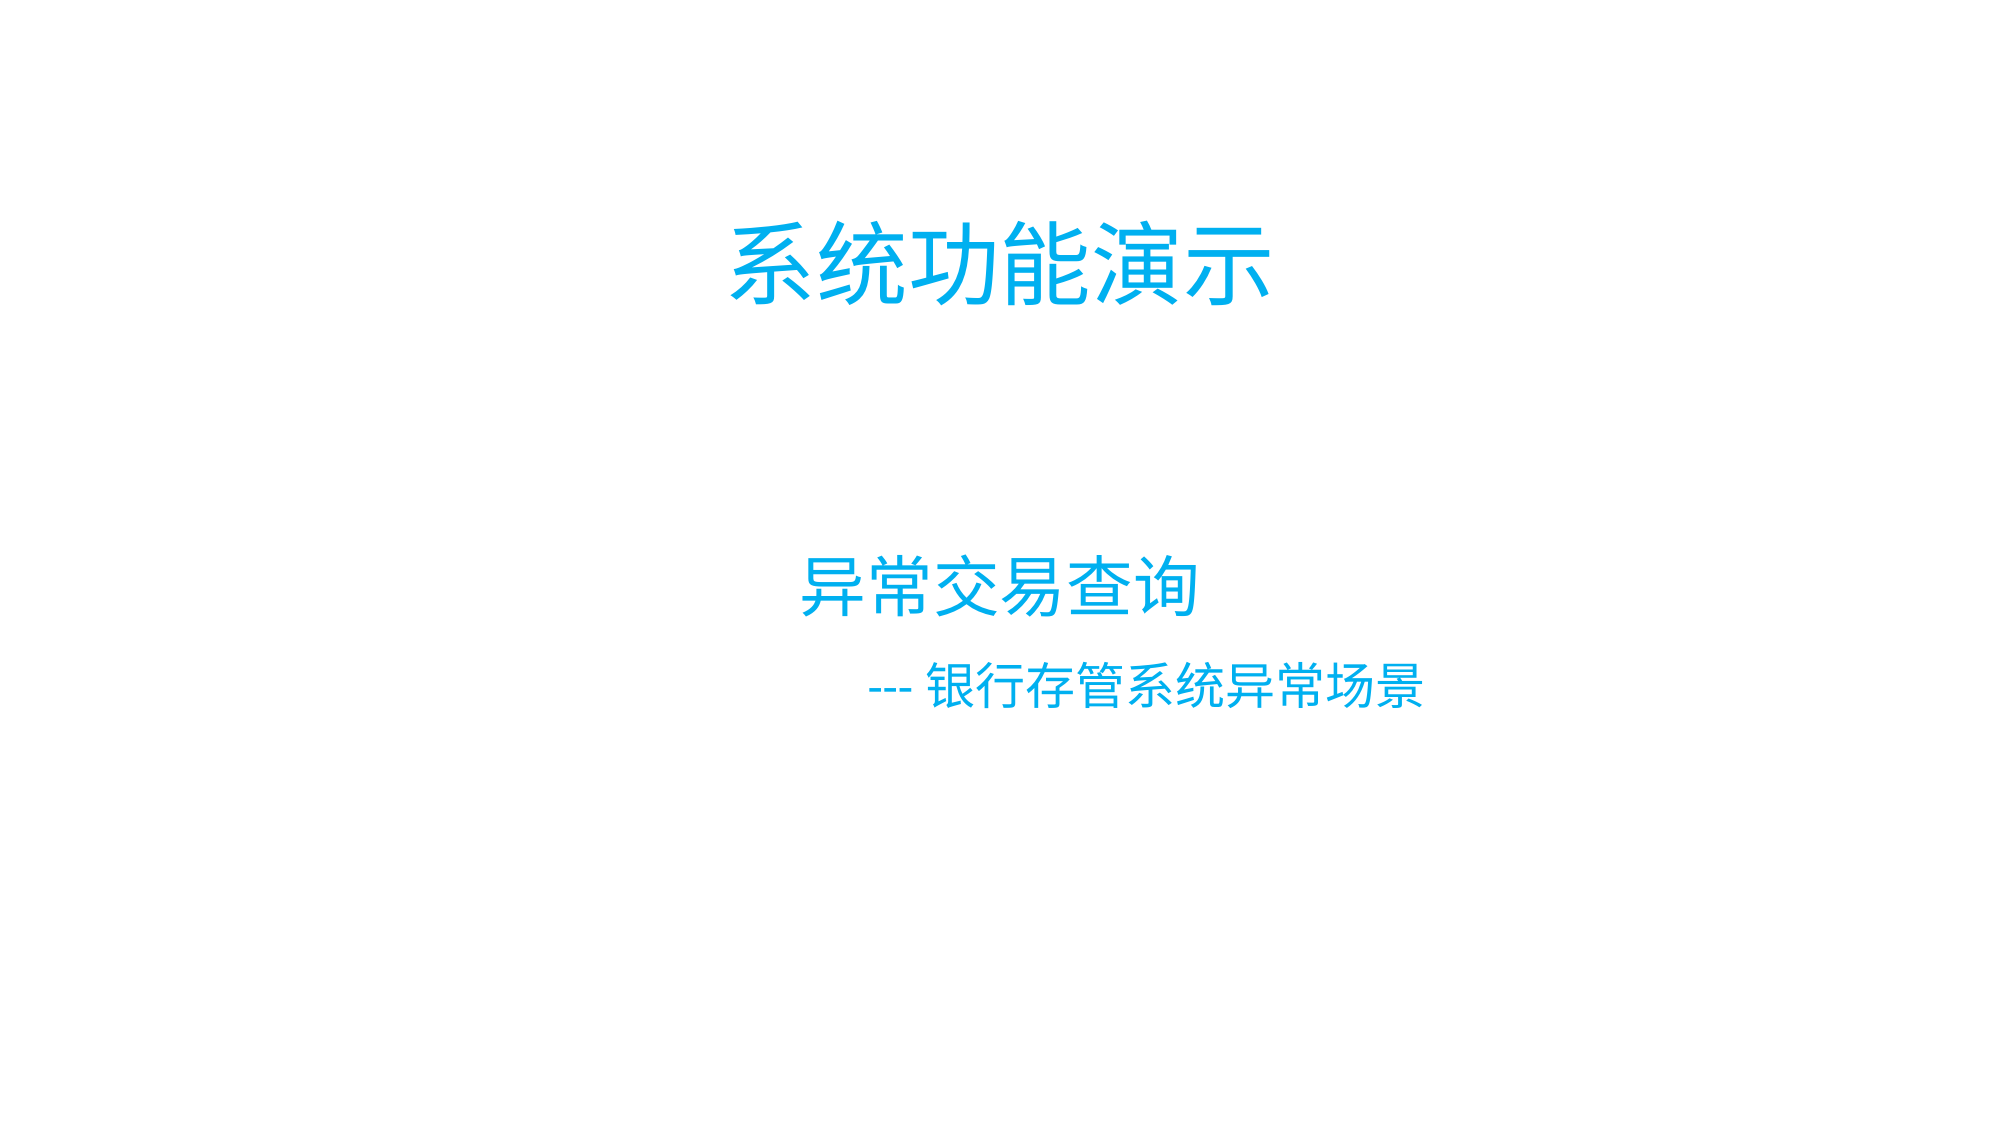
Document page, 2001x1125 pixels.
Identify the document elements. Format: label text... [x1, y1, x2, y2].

title 系统功能演示 [137, 125, 1863, 343]
text_box 异常交易查询 ---银行存管系统异常场景 [0, 497, 2000, 722]
